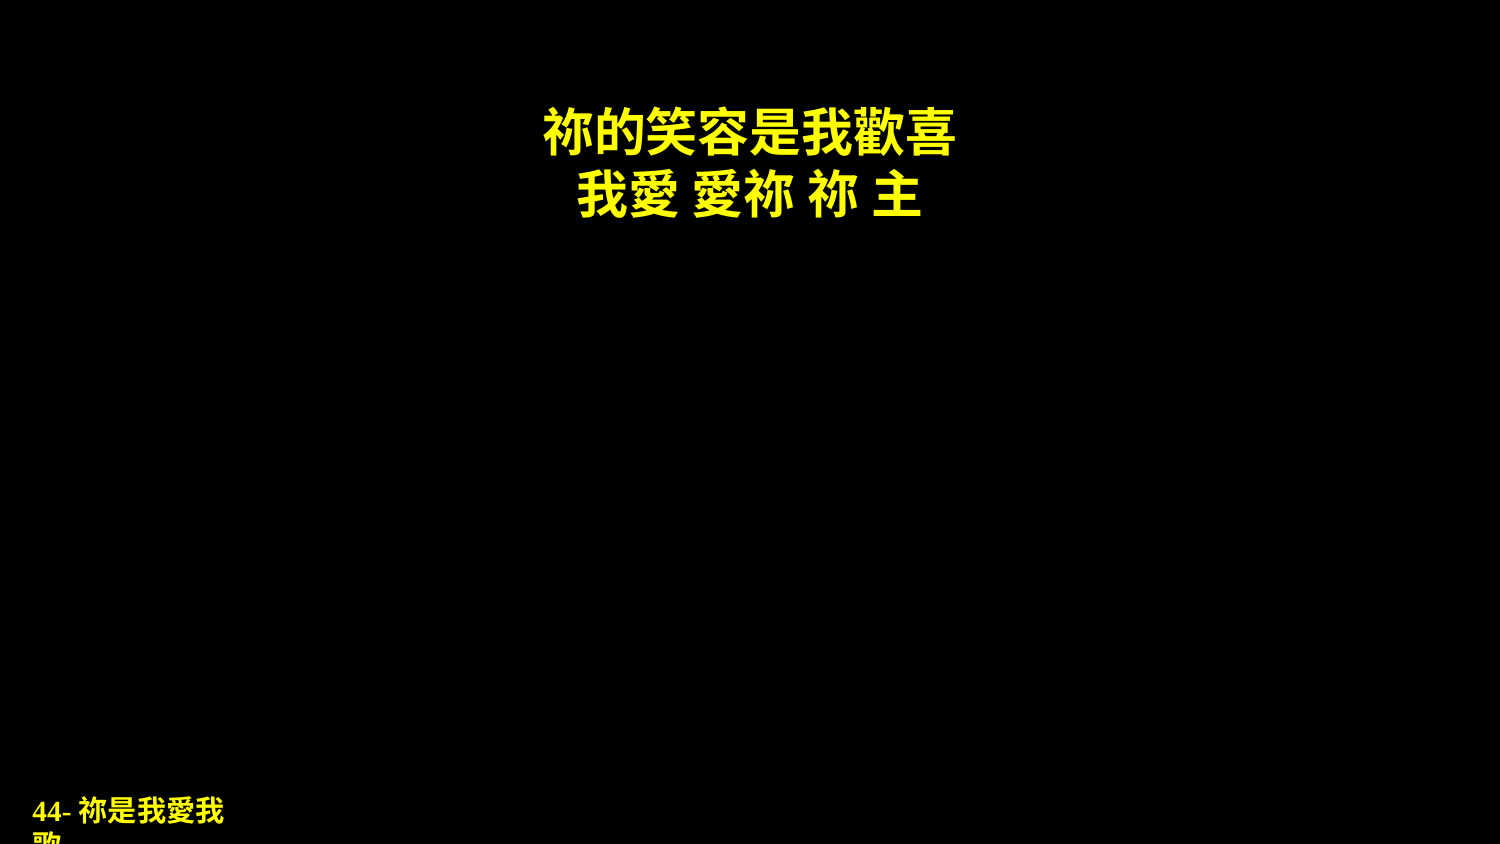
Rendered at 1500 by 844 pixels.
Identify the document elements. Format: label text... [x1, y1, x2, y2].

text_box 44-祢是我愛我歌 [17, 784, 266, 844]
title 祢的笑容是我歡喜 我愛 愛祢 祢 主 [0, 91, 1500, 232]
